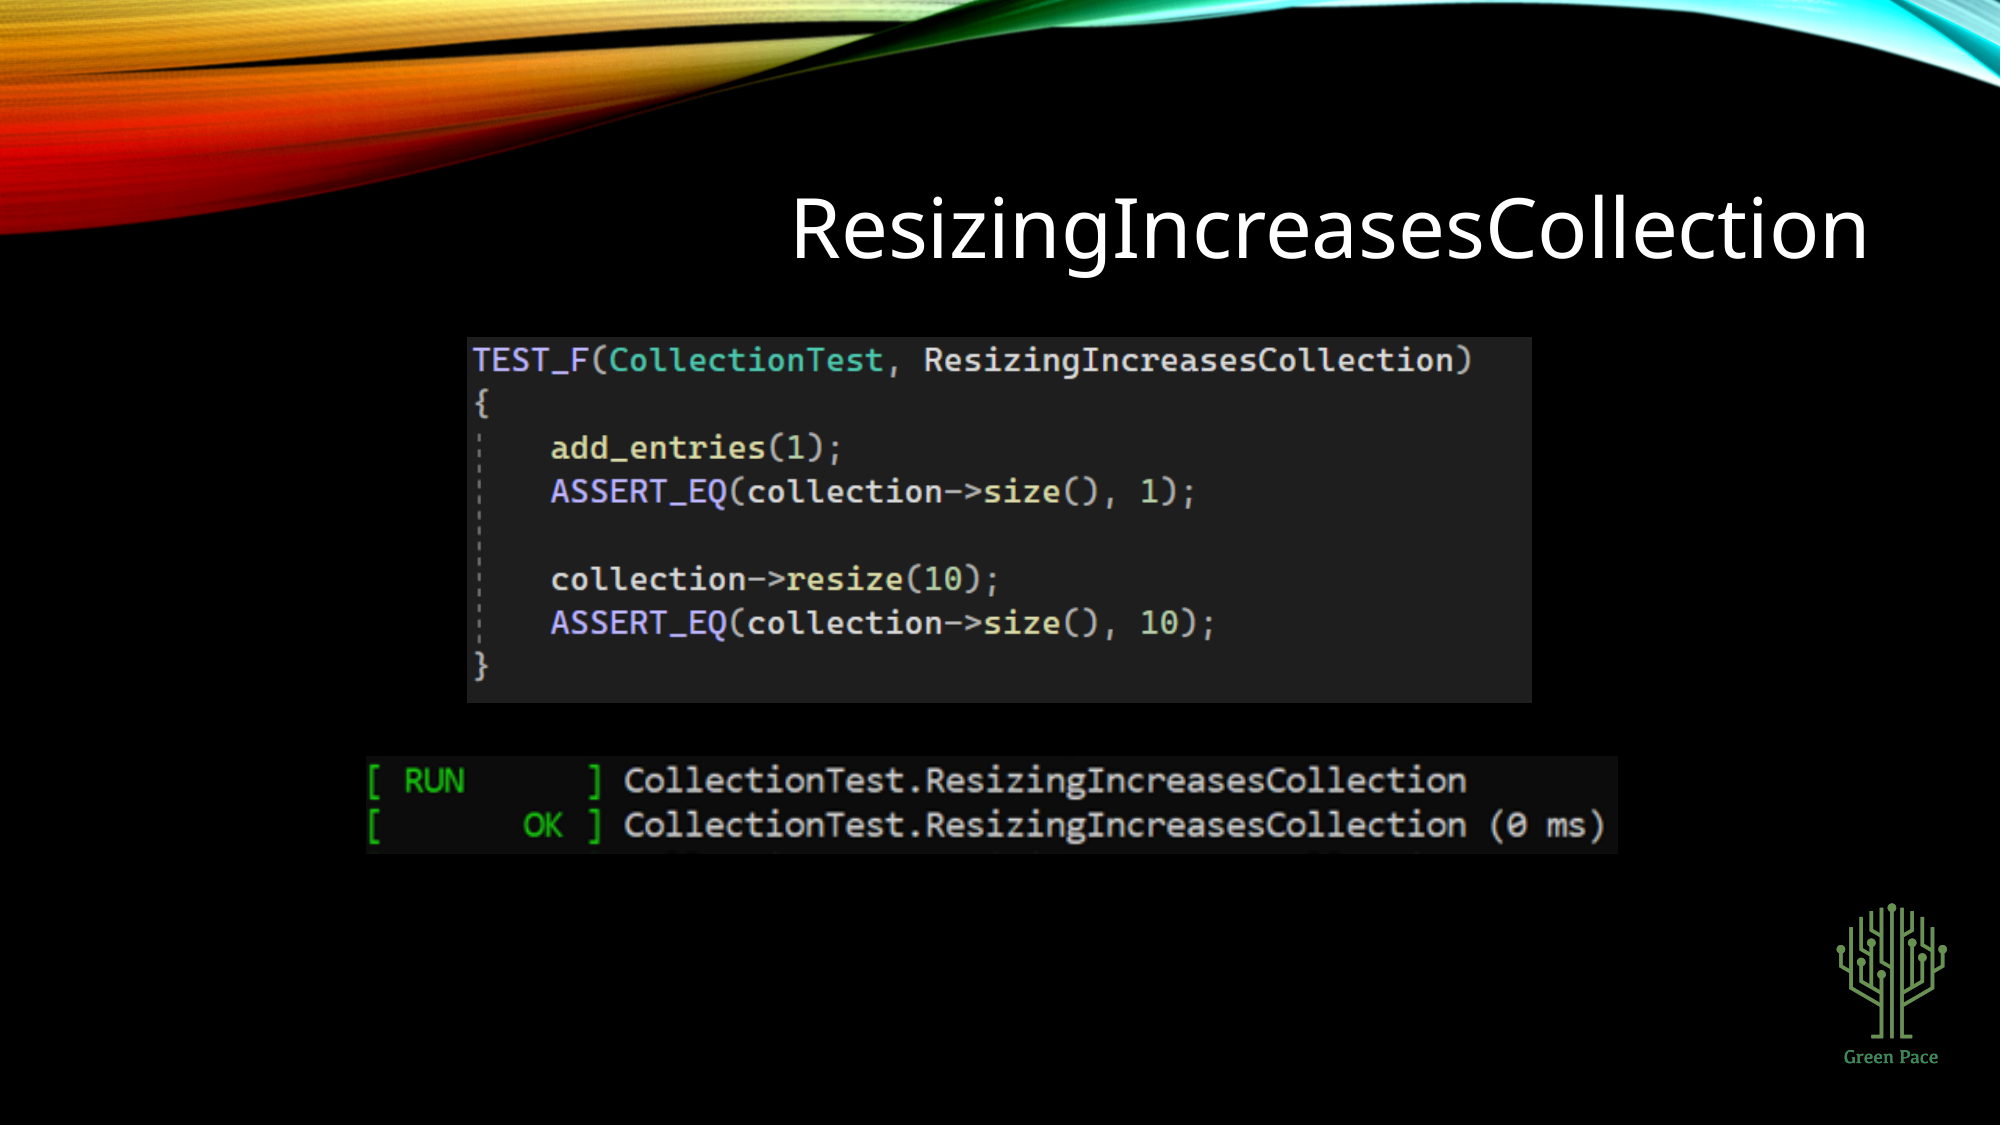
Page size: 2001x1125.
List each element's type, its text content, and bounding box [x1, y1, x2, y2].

picture [365, 756, 1619, 854]
picture [1817, 892, 1964, 1082]
picture [0, 0, 2000, 237]
title ResizingIncreasesCollection [474, 125, 1888, 338]
picture [467, 337, 1533, 704]
